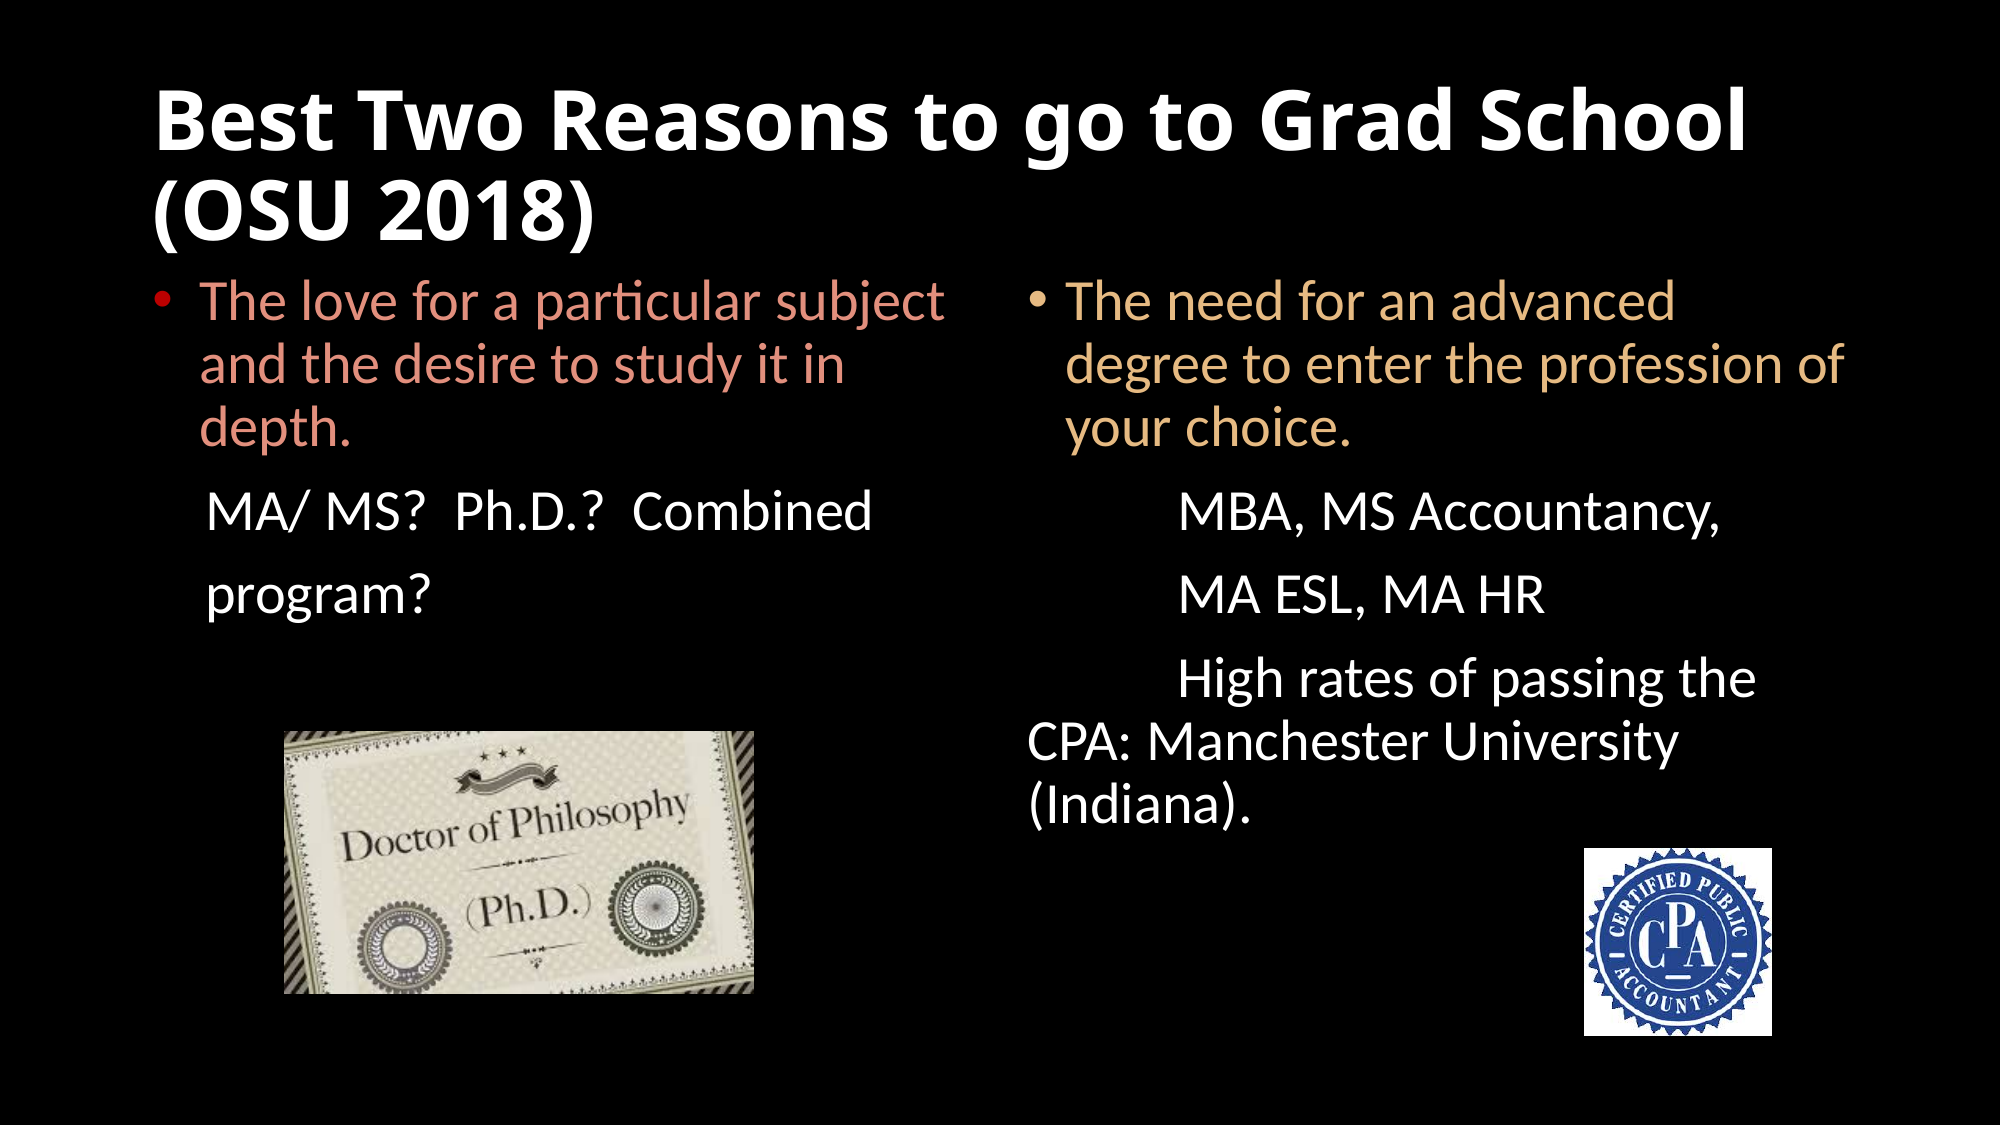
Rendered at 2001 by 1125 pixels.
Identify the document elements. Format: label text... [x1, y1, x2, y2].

list The love for a particular subject and the desire to study it in depth. MA/ MS? Ph.D.? Combined program? [137, 262, 988, 1014]
picture [1584, 848, 1772, 1036]
list The need for an advanced degree to enter the profession of your choice. MBA, MS Accountancy, MA ESL, MA HR High rates of passing the CPA: Manchester University (Indiana). [1012, 262, 1863, 1014]
title Best Two Reasons to go to Grad School (OSU 2018) [137, 59, 1863, 278]
picture [284, 731, 754, 994]
